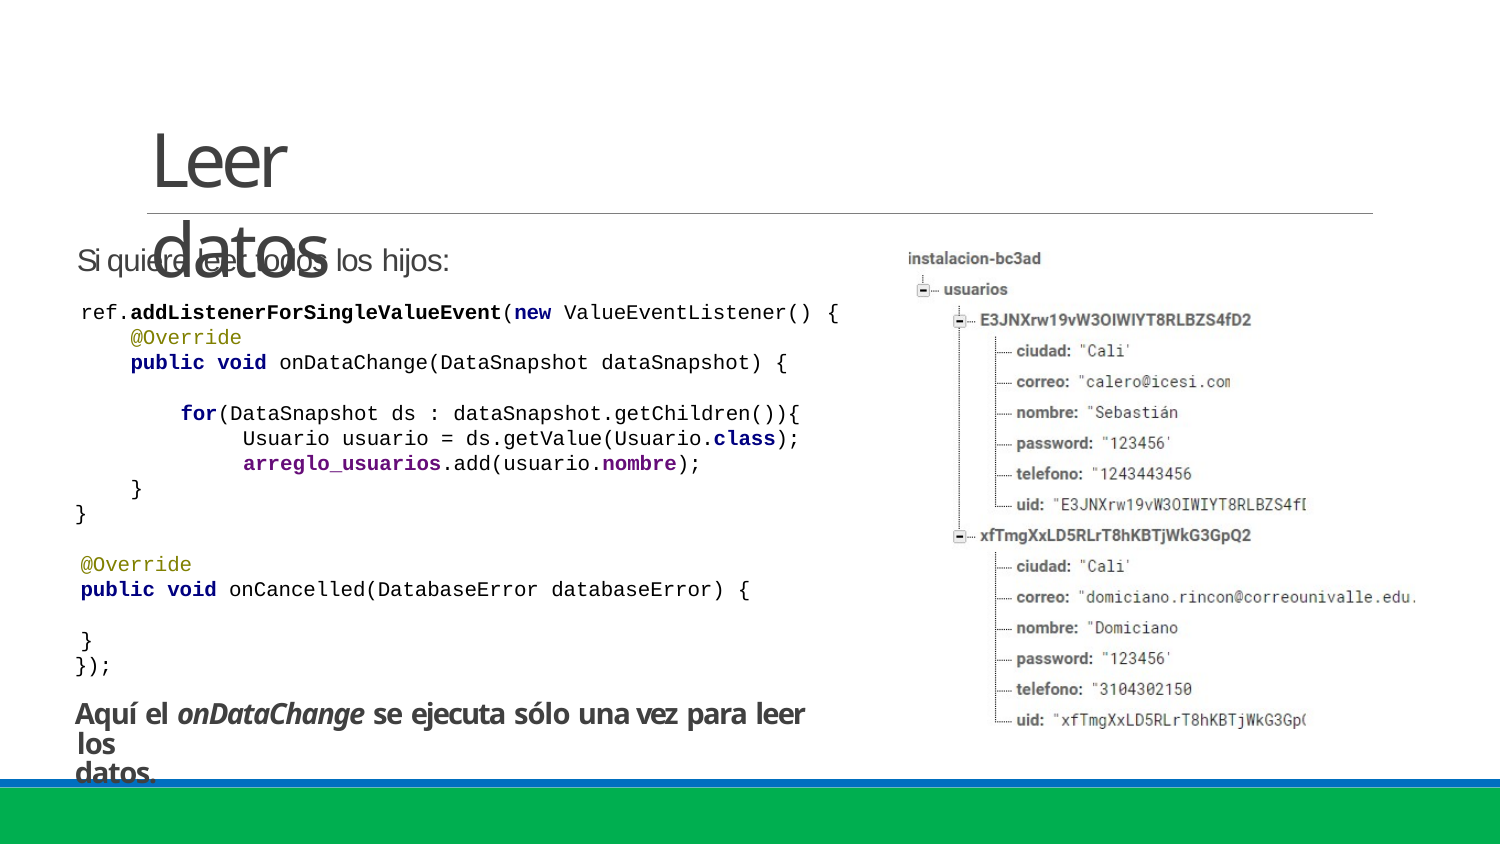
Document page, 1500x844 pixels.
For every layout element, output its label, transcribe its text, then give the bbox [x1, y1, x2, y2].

title Leer datos [147, 110, 459, 237]
text_box [908, 251, 1416, 729]
text_box Si quiere leer todos los hijos: ref.addListenerForSingleValueEvent(new ValueEventListener() { @Override public void onDataChange(DataSnapshot dataSnapshot) { for(DataSnapshot ds : dataSnapshot.getChildren()){ Usuario usuario = ds.getValue(Usuario.class); arreglo_usuarios.add(usuario.nombre); } } @Override public void onCancelled(DatabaseError databaseError) { } }); Aquí el onDataChange se ejecuta sólo una vez para leer los datos. [74, 237, 846, 790]
